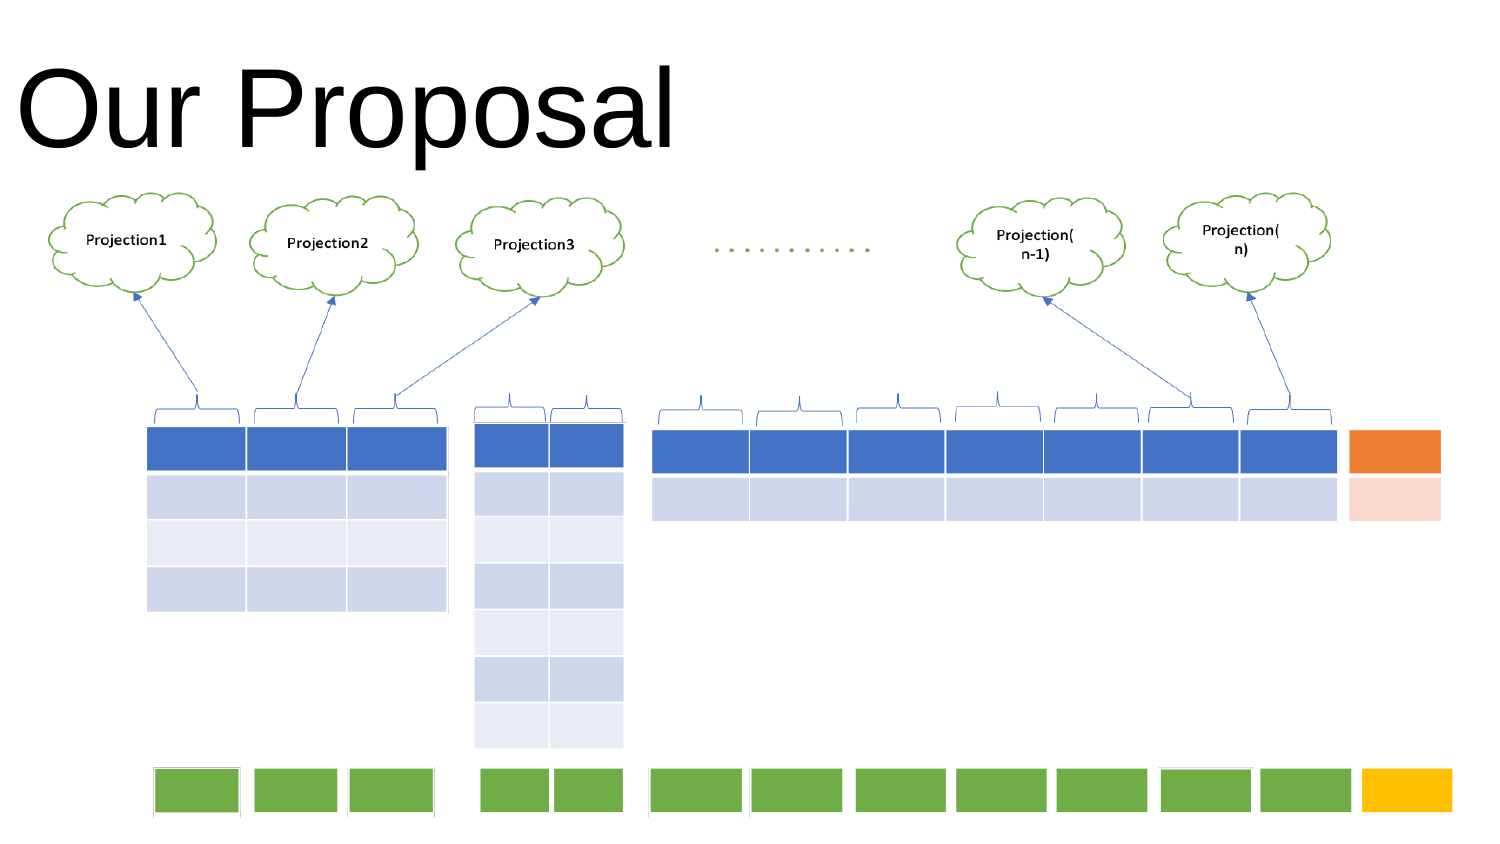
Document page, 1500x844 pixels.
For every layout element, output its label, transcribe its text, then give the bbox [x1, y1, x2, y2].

picture [47, 191, 1458, 819]
text_box Our Proposal [0, 0, 804, 186]
